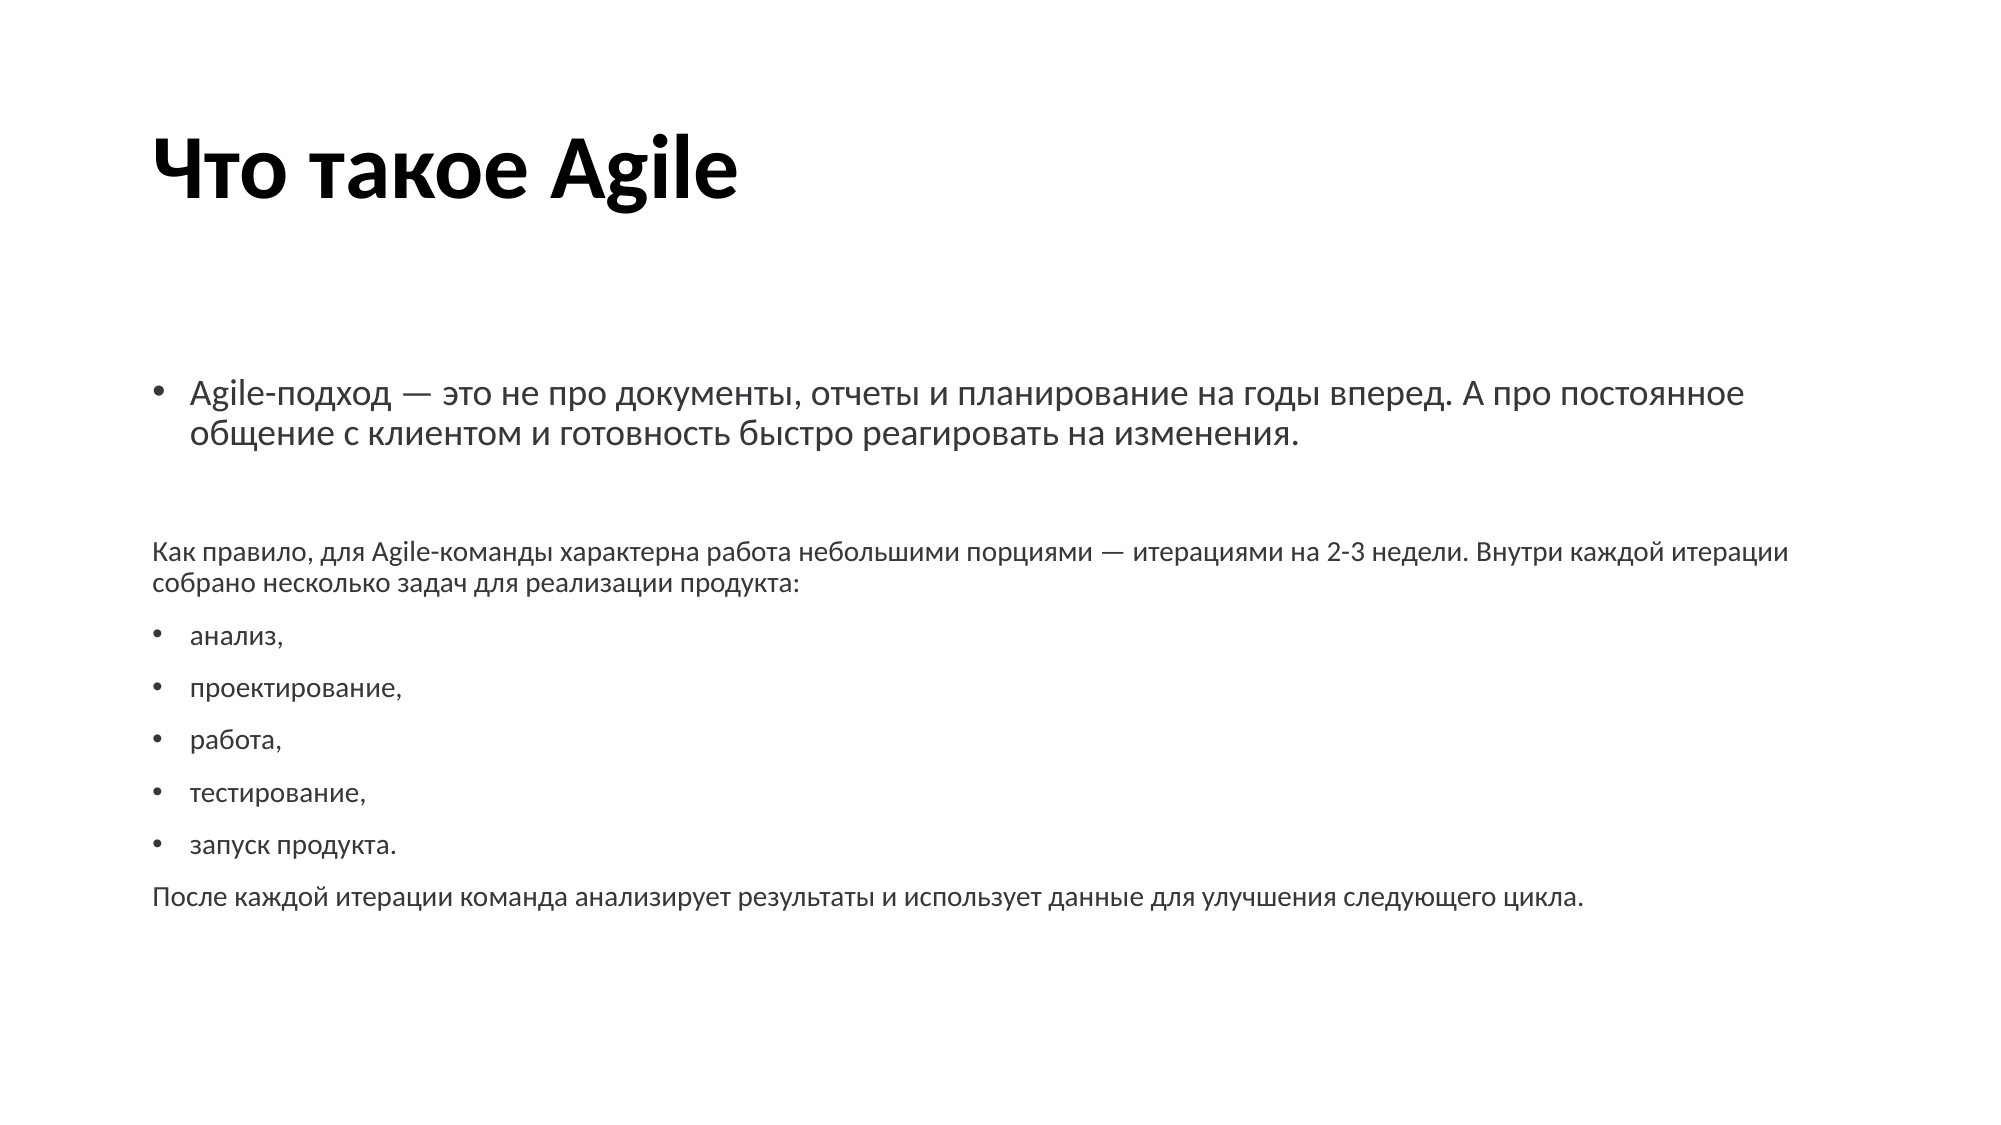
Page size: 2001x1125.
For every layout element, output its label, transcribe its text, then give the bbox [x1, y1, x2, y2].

list Agile-подход — это не про документы, отчеты и планирование на годы вперед. А про постоянное общение с клиентом и готовность быстро реагировать на изменения. Как правило, для Agile-команды характерна работа небольшими порциями — итерациями на 2-3 недели. Внутри каждой итерации собрано несколько задач для реализации продукта: анализ, проектирование, работа, тестирование, запуск продукта. После каждой итерации команда анализирует результаты и использует данные для улучшения следующего цикла. [137, 299, 1863, 1014]
title Что такое Agile [137, 59, 1863, 278]
